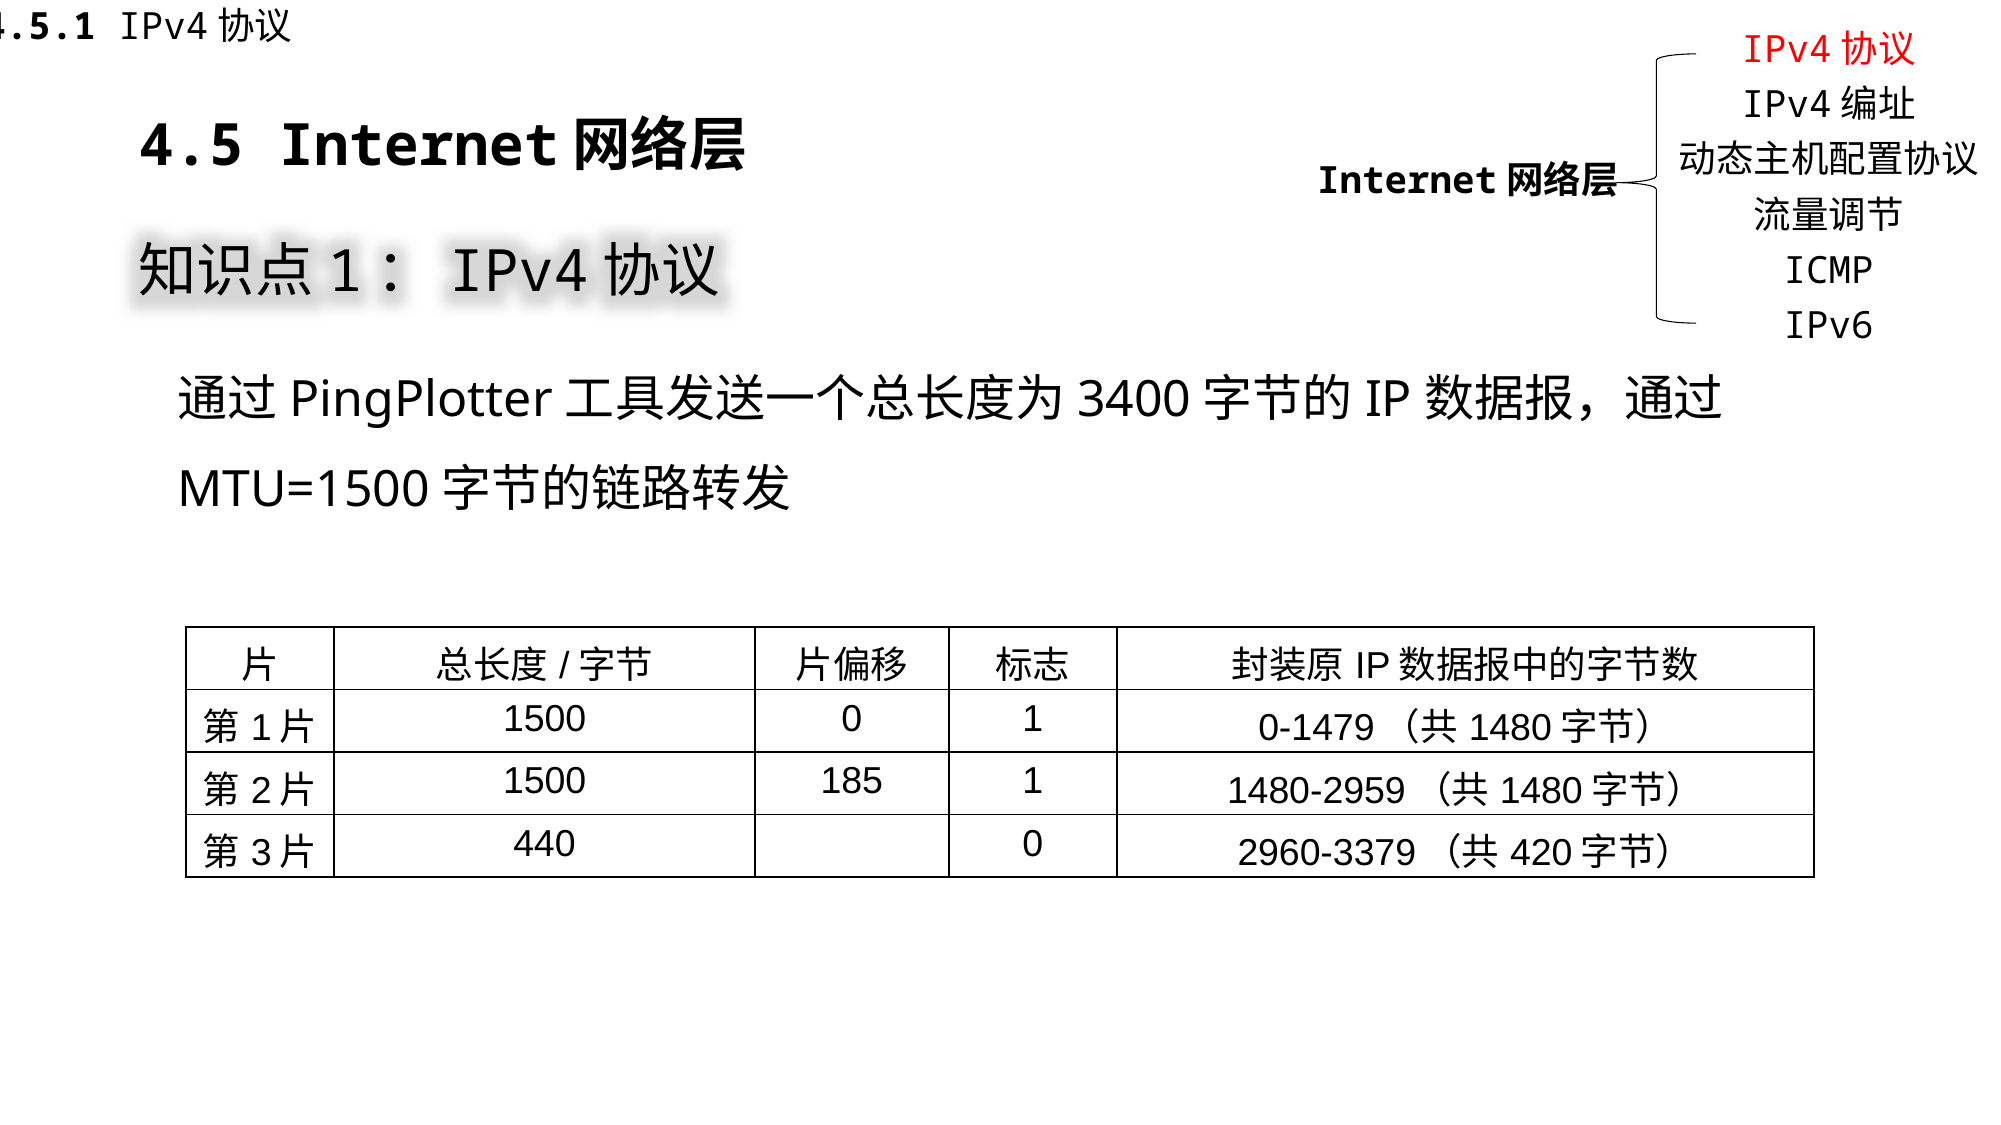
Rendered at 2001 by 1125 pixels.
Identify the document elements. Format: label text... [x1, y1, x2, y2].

text_box 4.5 Internet网络层 [120, 97, 1319, 155]
text_box 通过PingPlotter工具发送一个总长度为3400字节的IP数据报，通过MTU=1500字节的链路转发 [162, 328, 1856, 524]
text_box 4.5.1 IPv4协议 [0, 6, 308, 88]
table_cell 1500 [335, 690, 754, 751]
table_header 片偏移 [756, 628, 948, 689]
table_cell 第3片 [187, 815, 333, 876]
table_cell 440 [335, 815, 754, 876]
table_cell 第2片 [187, 753, 333, 814]
table_cell 0 [950, 815, 1116, 876]
table_header 片 [187, 628, 333, 689]
table_header 标志 [950, 628, 1116, 689]
table_cell 185 [756, 753, 948, 814]
text_box 知识点1：IPv4协议 [120, 172, 1319, 329]
table_cell 2960-3379（共420字节） [1118, 815, 1813, 876]
table_header 封装原IP数据报中的字节数 [1118, 628, 1813, 689]
table_cell 0 [756, 690, 948, 751]
table_cell 0-1479（共1480字节） [1118, 690, 1813, 751]
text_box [1319, 29, 1996, 355]
table_cell 1480-2959（共1480字节） [1118, 753, 1813, 814]
table_cell 1500 [335, 753, 754, 814]
table_cell 第1片 [187, 690, 333, 751]
table_cell 1 [950, 753, 1116, 814]
table_cell 1 [950, 690, 1116, 751]
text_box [120, 160, 1319, 164]
table_cell [756, 815, 948, 876]
table_header 总长度/字节 [335, 628, 754, 689]
